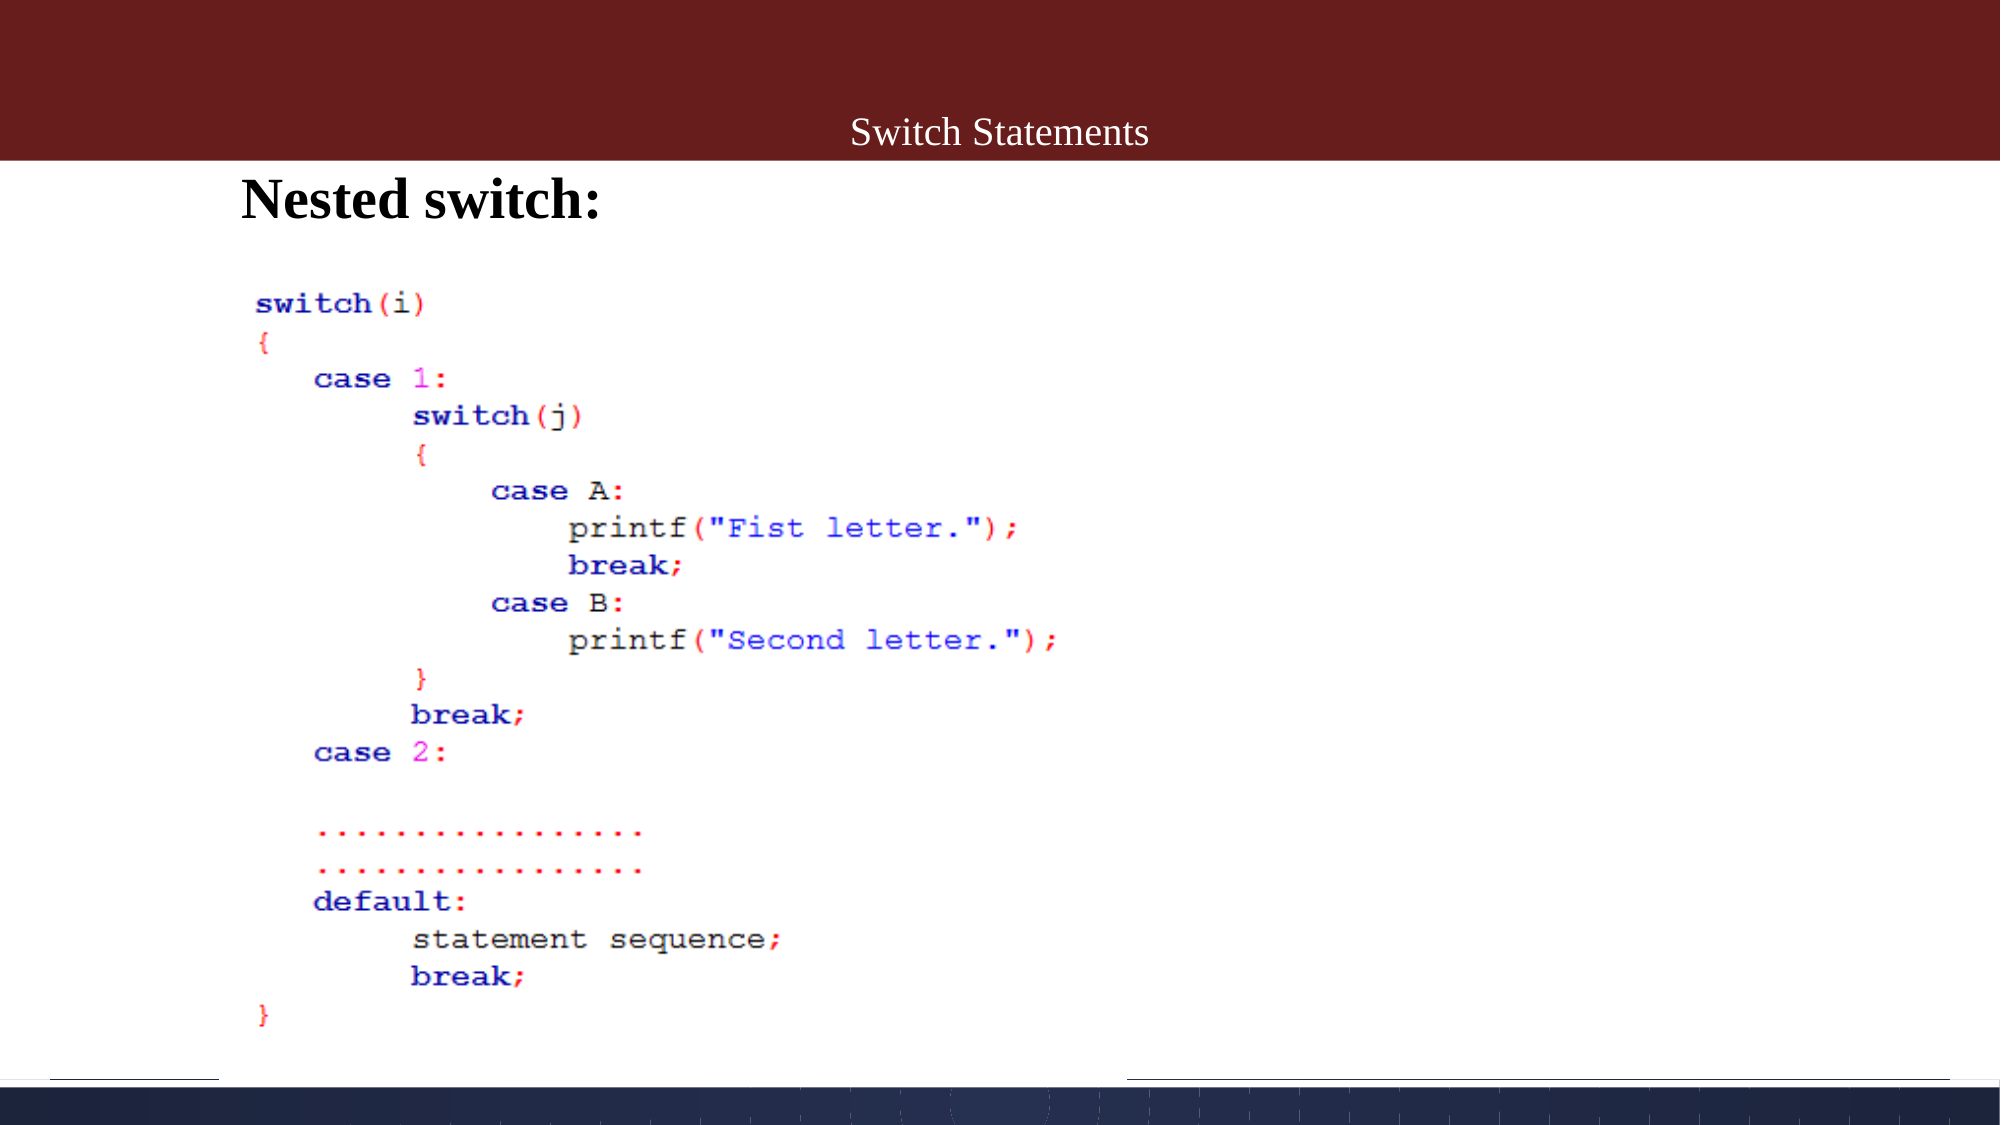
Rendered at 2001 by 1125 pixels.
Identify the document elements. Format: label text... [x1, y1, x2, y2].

title Switch Statements [0, 0, 2000, 161]
list Nested switch: [219, 160, 1780, 1086]
picture [219, 258, 1127, 1086]
